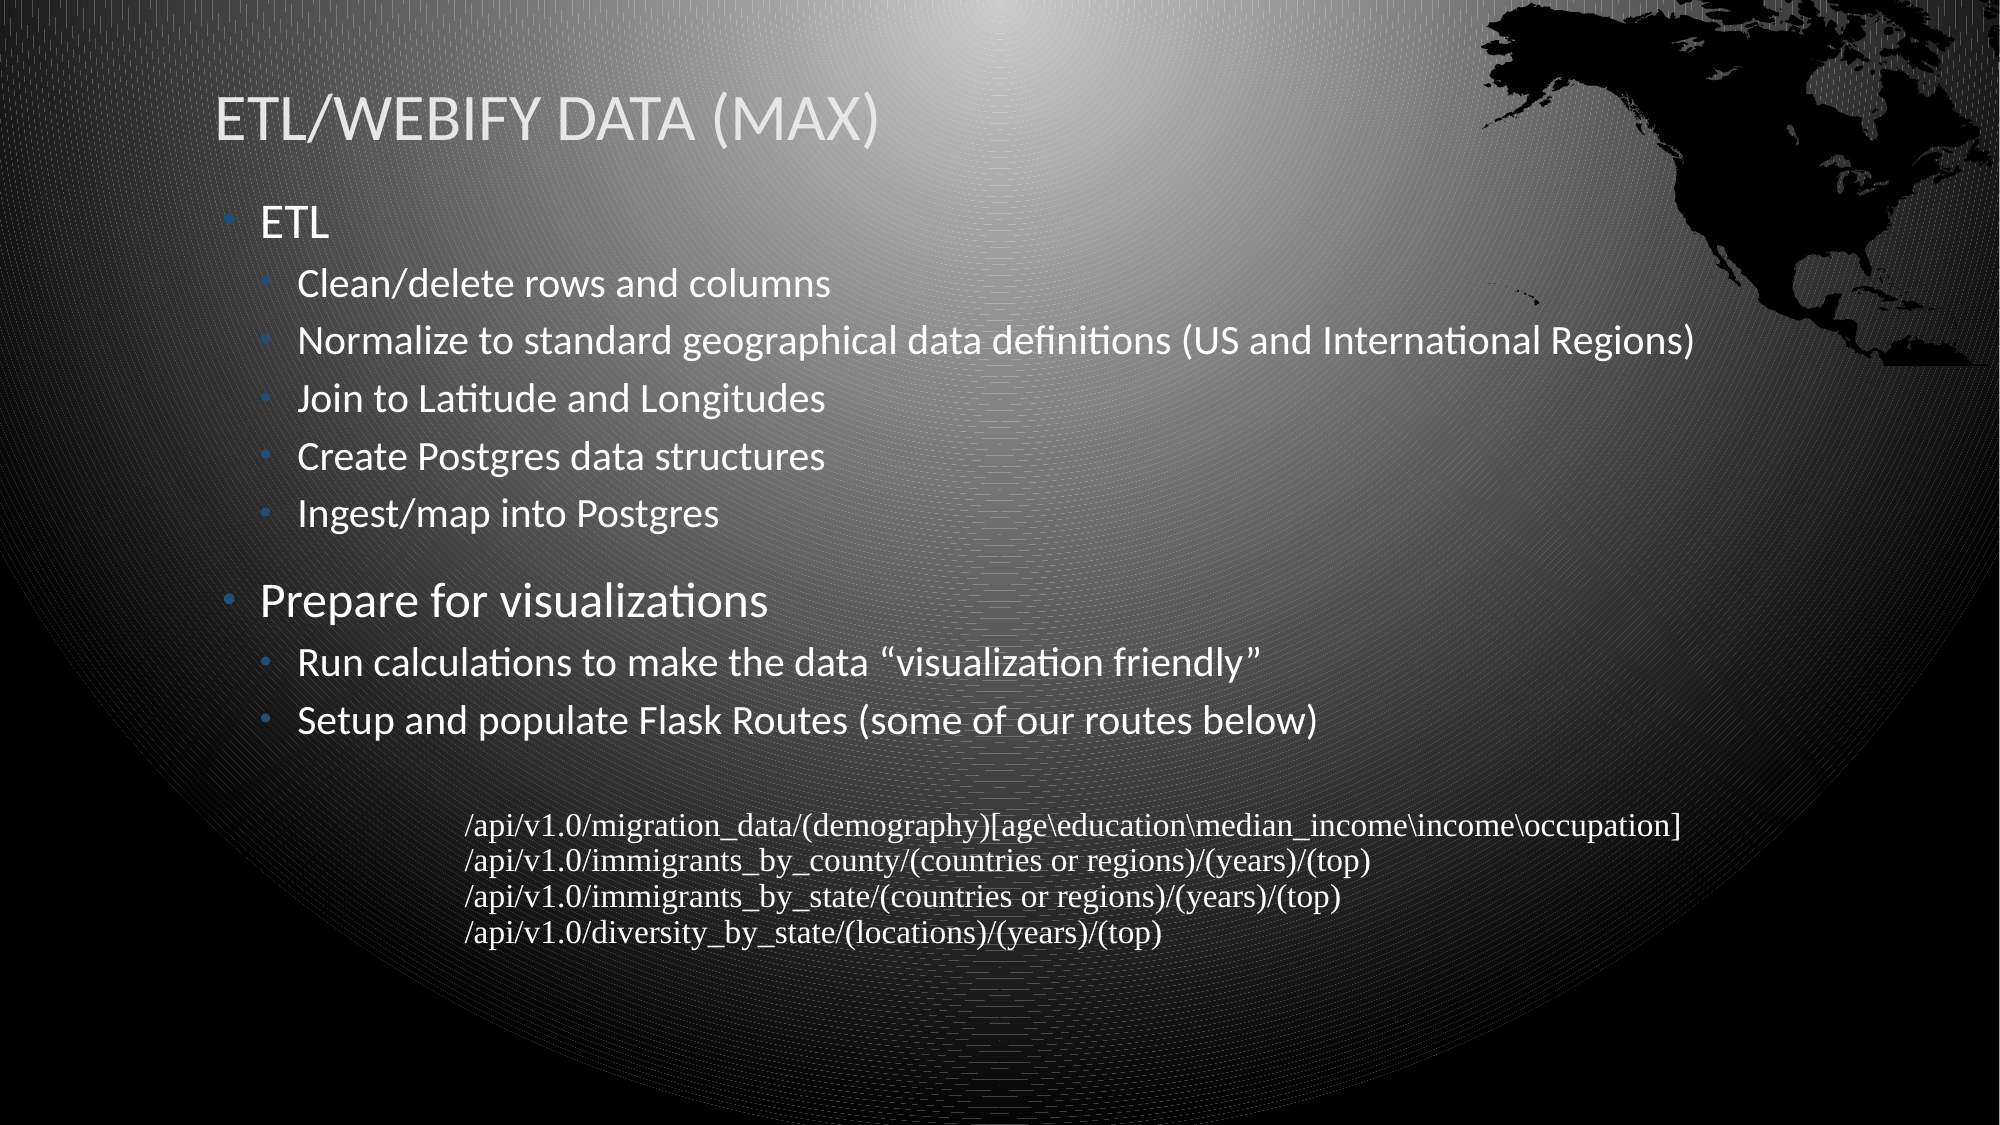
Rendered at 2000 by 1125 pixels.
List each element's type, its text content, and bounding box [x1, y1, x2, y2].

title ETL/Webify Data (max) [199, 45, 1800, 163]
list ETL Clean/delete rows and columns Normalize to standard geographical data definitions (US and International Regions) Join to Latitude and Longitudes Create Postgres data structures Ingest/map into Postgres Prepare for visualizations Run calculations to make the data “visualization friendly” Setup and populate Flask Routes (some of our routes below) [199, 187, 1800, 1013]
text_box /api/v1.0/migration_data/(demography)[age\education\median_income\income\occupation] /api/v1.0/immigrants_by_county/(countries or regions)/(years)/(top) /api/v1.0/immigrants_by_state/(countries or regions)/(years)/(top) /api/v1.0/diversity_by_state/(locations)/(years)/(top) [449, 799, 1763, 959]
